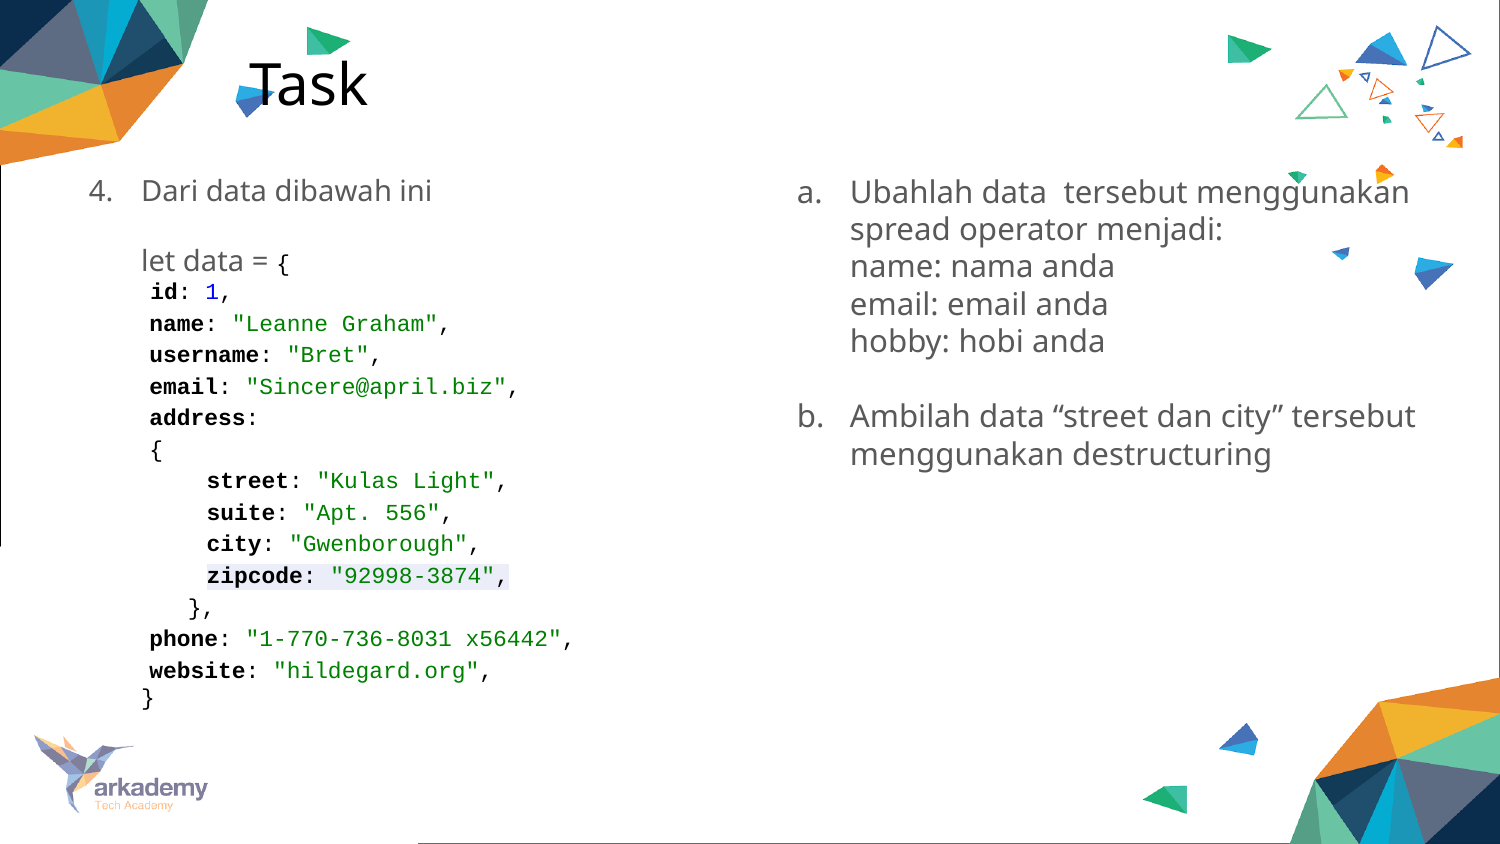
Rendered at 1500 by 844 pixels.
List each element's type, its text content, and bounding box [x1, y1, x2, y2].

text_box Task [234, 32, 1266, 127]
text_box Dari data dibawah ini let data = { id: 1, name: "Leanne Graham", username: "Bret", email: "Sincere@april.biz", address: { street: "Kulas Light", suite: "Apt. 556", city: "Gwenborough", zipcode: "92998-3874", }, phone: "1-770-736-8031 x56442", website: "hildegard.org", } [51, 156, 750, 718]
text_box Ubahlah data tersebut menggunakan spread operator menjadi: name: nama anda email: email anda hobby: hobi anda Ambilah data “street dan city” tersebut menggunakan destructuring [759, 156, 1474, 718]
picture [0, 0, 1500, 844]
